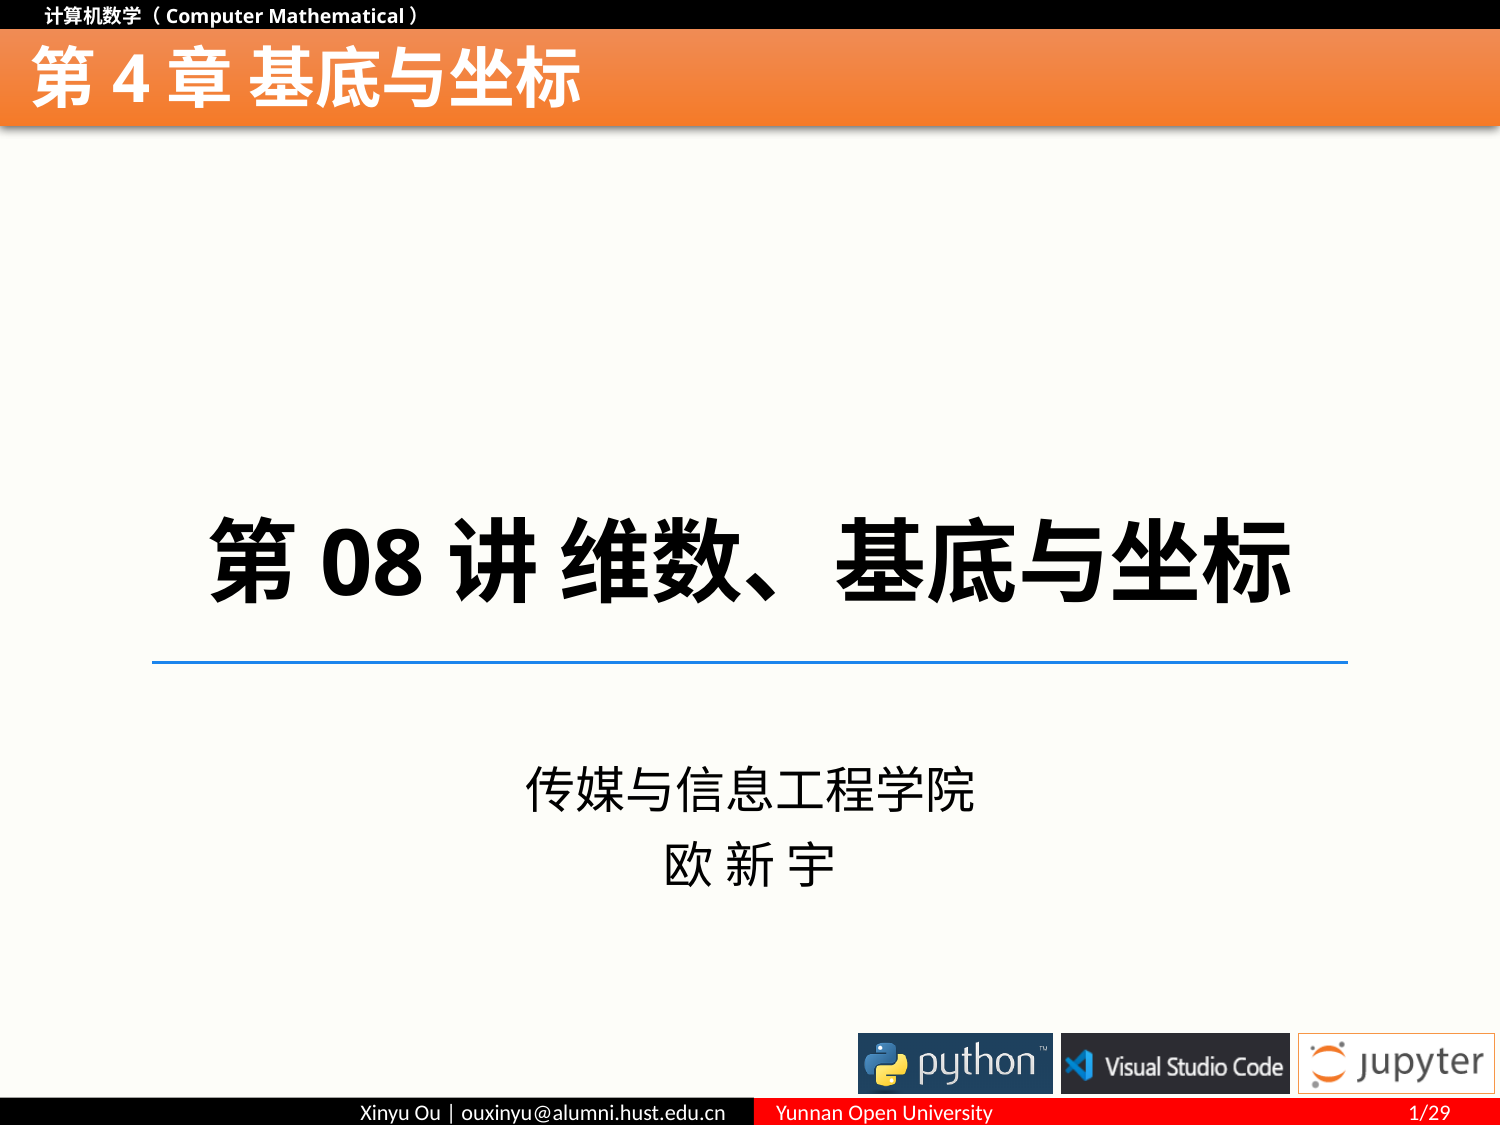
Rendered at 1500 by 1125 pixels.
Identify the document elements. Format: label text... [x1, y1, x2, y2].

list 第08讲 维数、基底与坐标 [0, 503, 1500, 615]
title 第4章 基底与坐标 [0, 35, 1500, 117]
picture [858, 1033, 1053, 1094]
picture [1061, 1033, 1290, 1094]
picture [1299, 1034, 1494, 1093]
